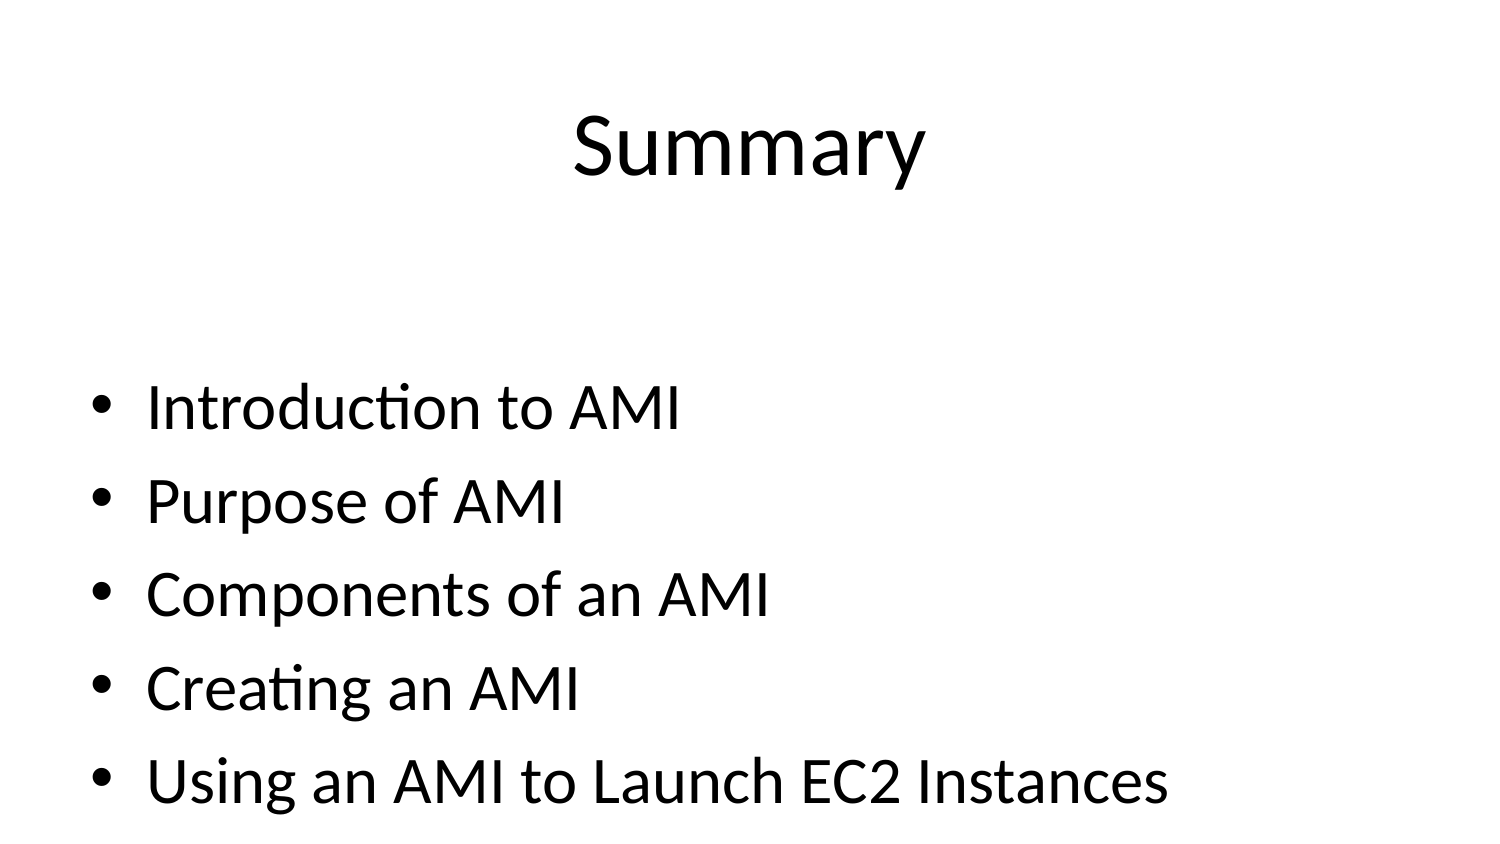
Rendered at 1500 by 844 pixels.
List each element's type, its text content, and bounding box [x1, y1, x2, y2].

list Introduction to AMI Purpose of AMI Components of an AMI Creating an AMI Using an AMI to Launch EC2 Instances AMI Types Benefits of AMIs AMI vs Snapshot AMI Permissions AMI Lifecycle AMI vs EC2 Instance Store AMI in AWS Console AMI Example AMI Pricing Key Takeaways [75, 262, 1425, 844]
title Summary [75, 45, 1425, 233]
